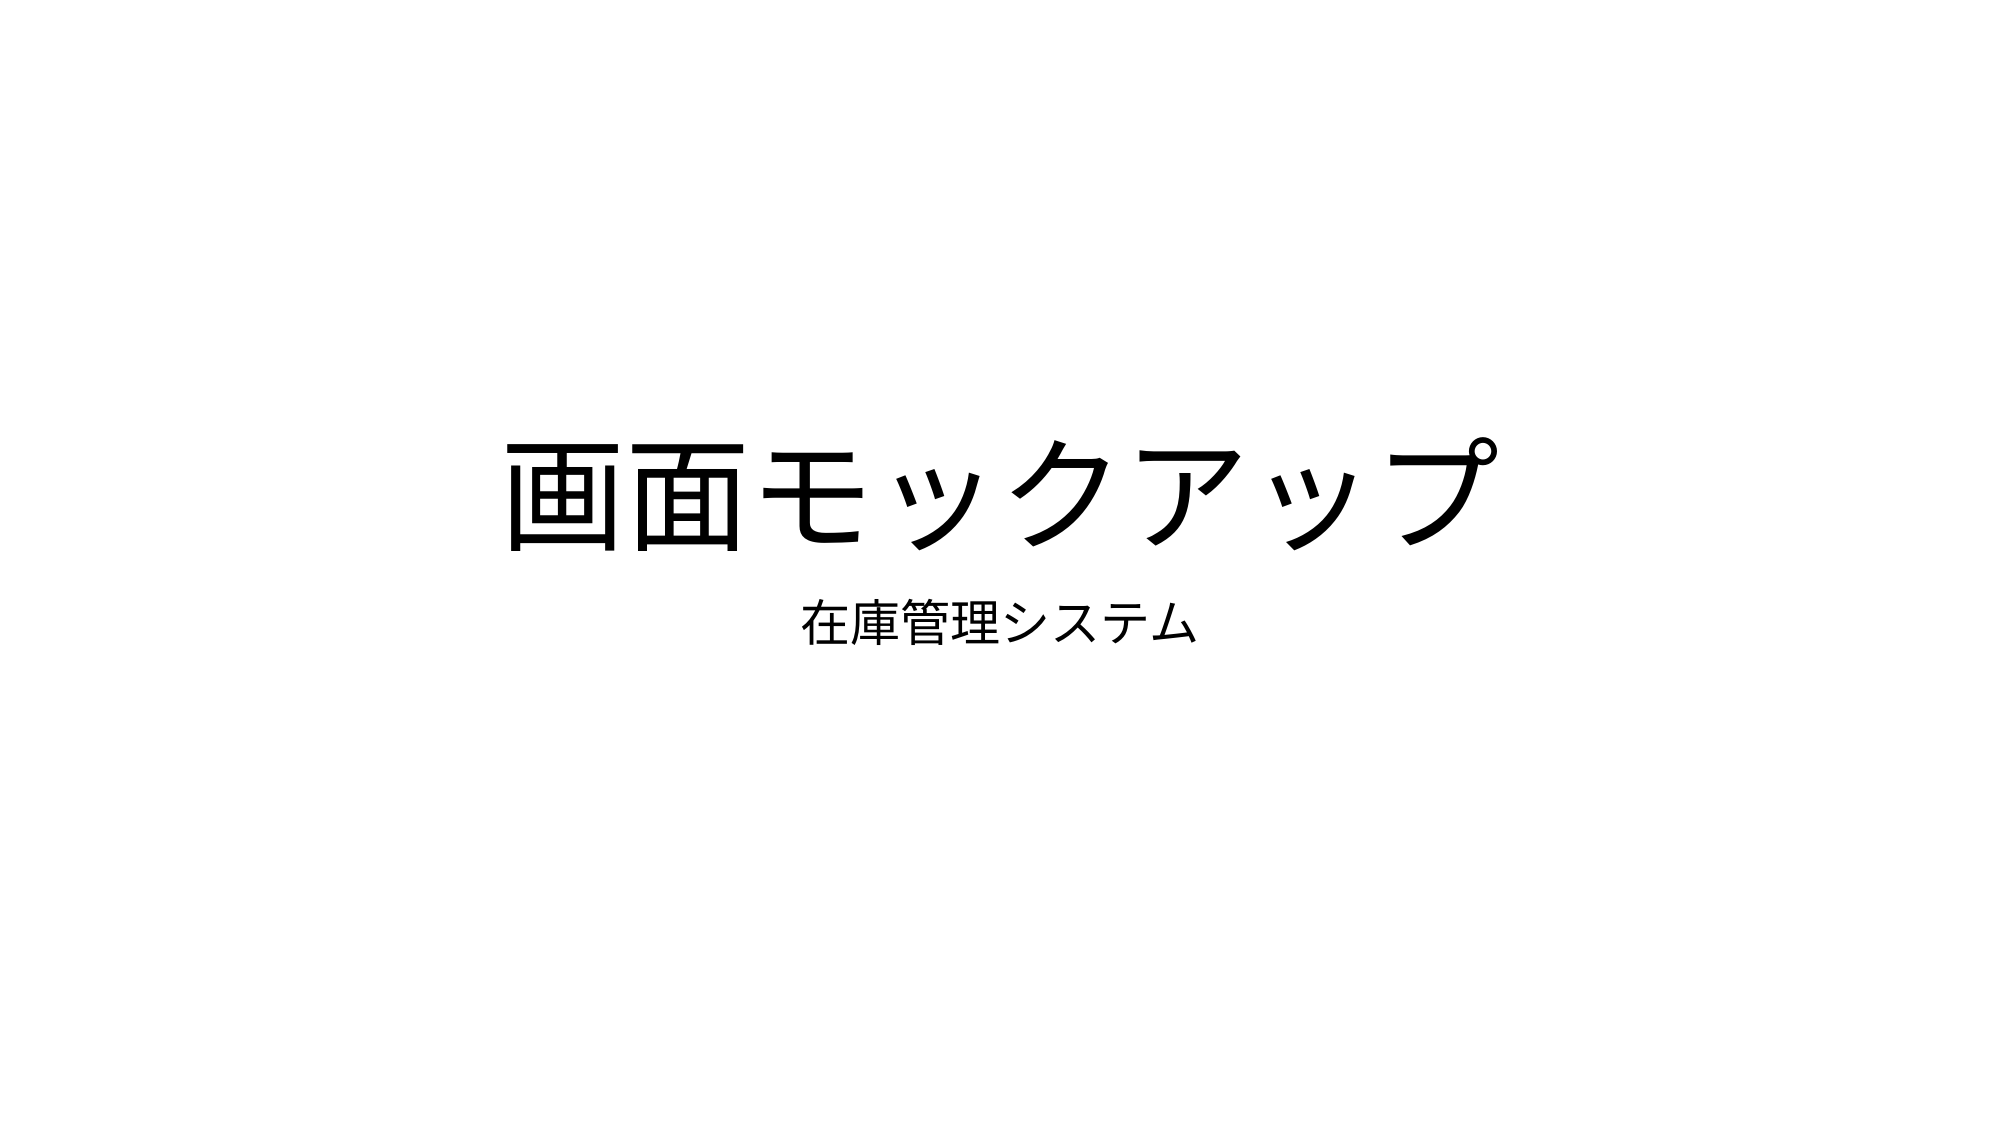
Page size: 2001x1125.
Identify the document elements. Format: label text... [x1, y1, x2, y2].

title 画面モックアップ [249, 184, 1750, 576]
subtitle 在庫管理システム [249, 590, 1750, 863]
